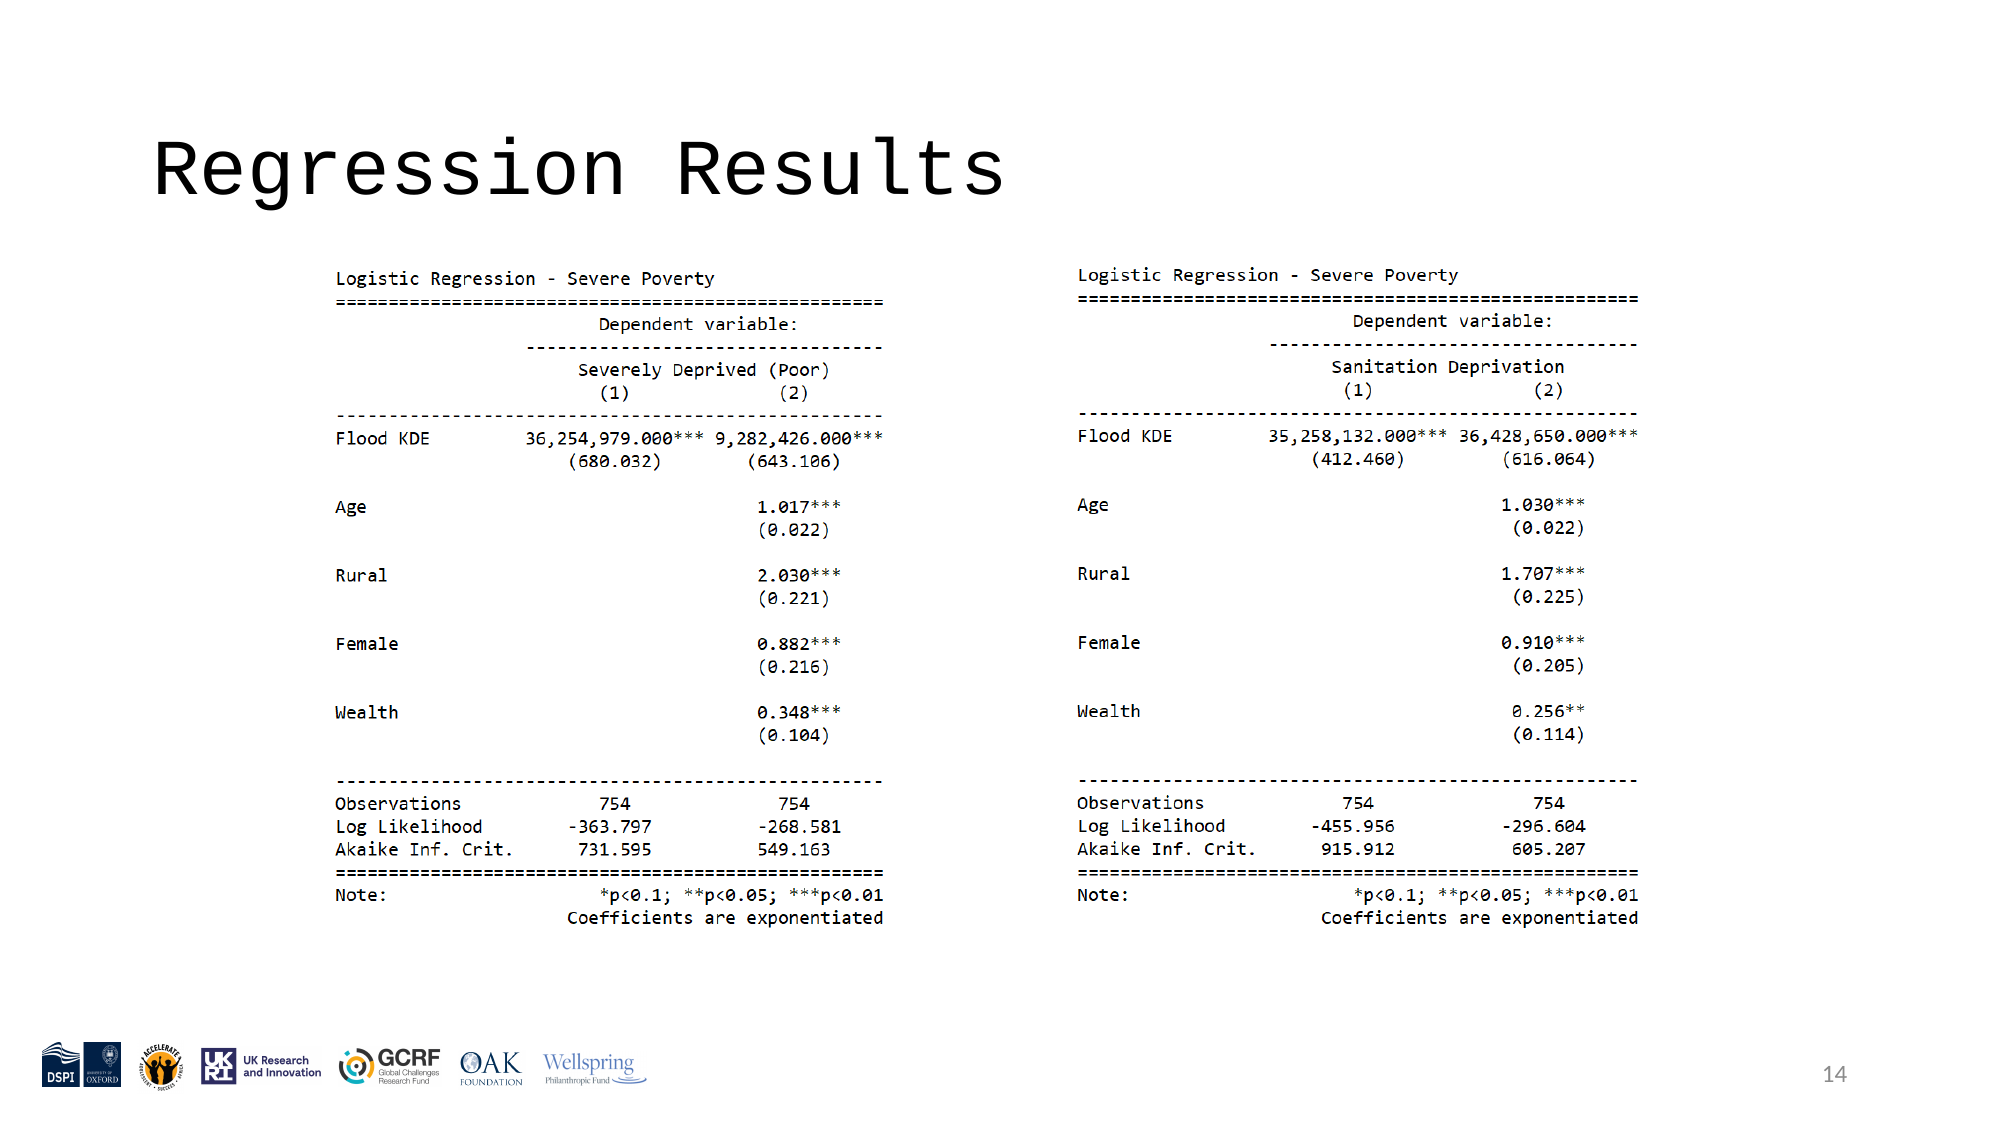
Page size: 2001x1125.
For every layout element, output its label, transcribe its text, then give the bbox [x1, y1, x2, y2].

slide_number 14 [1412, 1042, 1863, 1103]
picture [457, 1050, 526, 1090]
picture [320, 258, 896, 949]
picture [42, 1042, 121, 1087]
picture [542, 1051, 647, 1089]
picture [338, 1046, 442, 1087]
title Regression Results [137, 59, 1863, 278]
picture [1062, 258, 1654, 949]
picture [137, 1040, 184, 1094]
picture [200, 1046, 322, 1085]
